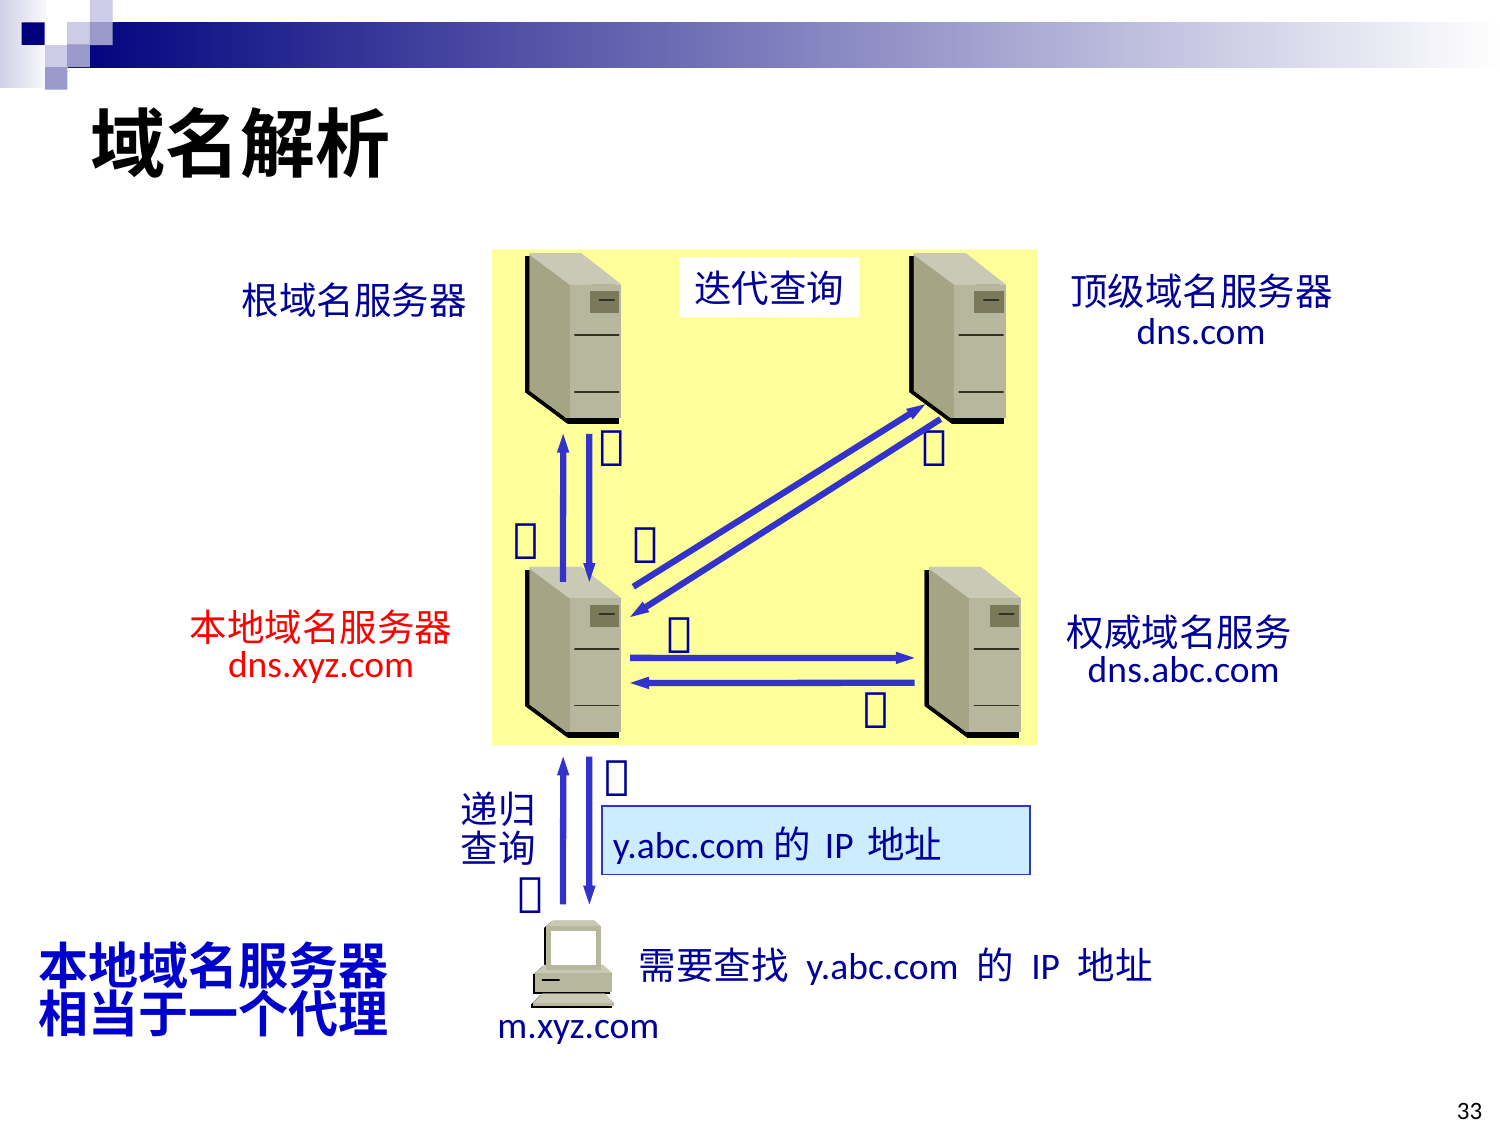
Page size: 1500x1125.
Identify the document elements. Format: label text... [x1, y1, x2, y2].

text_box 顶级域名服务器 dns.com [1055, 267, 1348, 360]
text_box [578, 738, 1031, 905]
picture [529, 919, 615, 1010]
picture [891, 243, 1013, 450]
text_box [607, 403, 926, 587]
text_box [488, 433, 564, 583]
picture [506, 243, 629, 450]
text_box 需要查找 y.abc.com 的 IP 地址 [620, 943, 1210, 995]
slide_number 33 [1448, 1100, 1483, 1125]
text_box 本地域名服务器 dns.xyz.com [175, 605, 468, 693]
text_box [491, 249, 501, 432]
text_box m.xyz.com [482, 1002, 684, 1054]
picture [906, 557, 1028, 738]
text_box [632, 249, 886, 402]
text_box 权威域名服务dns.abc.com [1034, 610, 1376, 698]
text_box [1034, 698, 1038, 746]
text_box 根域名服务器 [226, 270, 482, 330]
picture [506, 557, 629, 764]
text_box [573, 408, 602, 583]
text_box [977, 249, 1038, 610]
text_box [629, 671, 915, 737]
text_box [629, 408, 973, 596]
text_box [629, 596, 915, 671]
title 域名解析 [75, 75, 1425, 209]
text_box 本地域名服务器相当于一个代理 [8, 938, 419, 1050]
text_box 递归 查询 [445, 778, 487, 879]
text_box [492, 756, 569, 933]
text_box [491, 590, 501, 746]
text_box 迭代查询 [679, 257, 860, 318]
